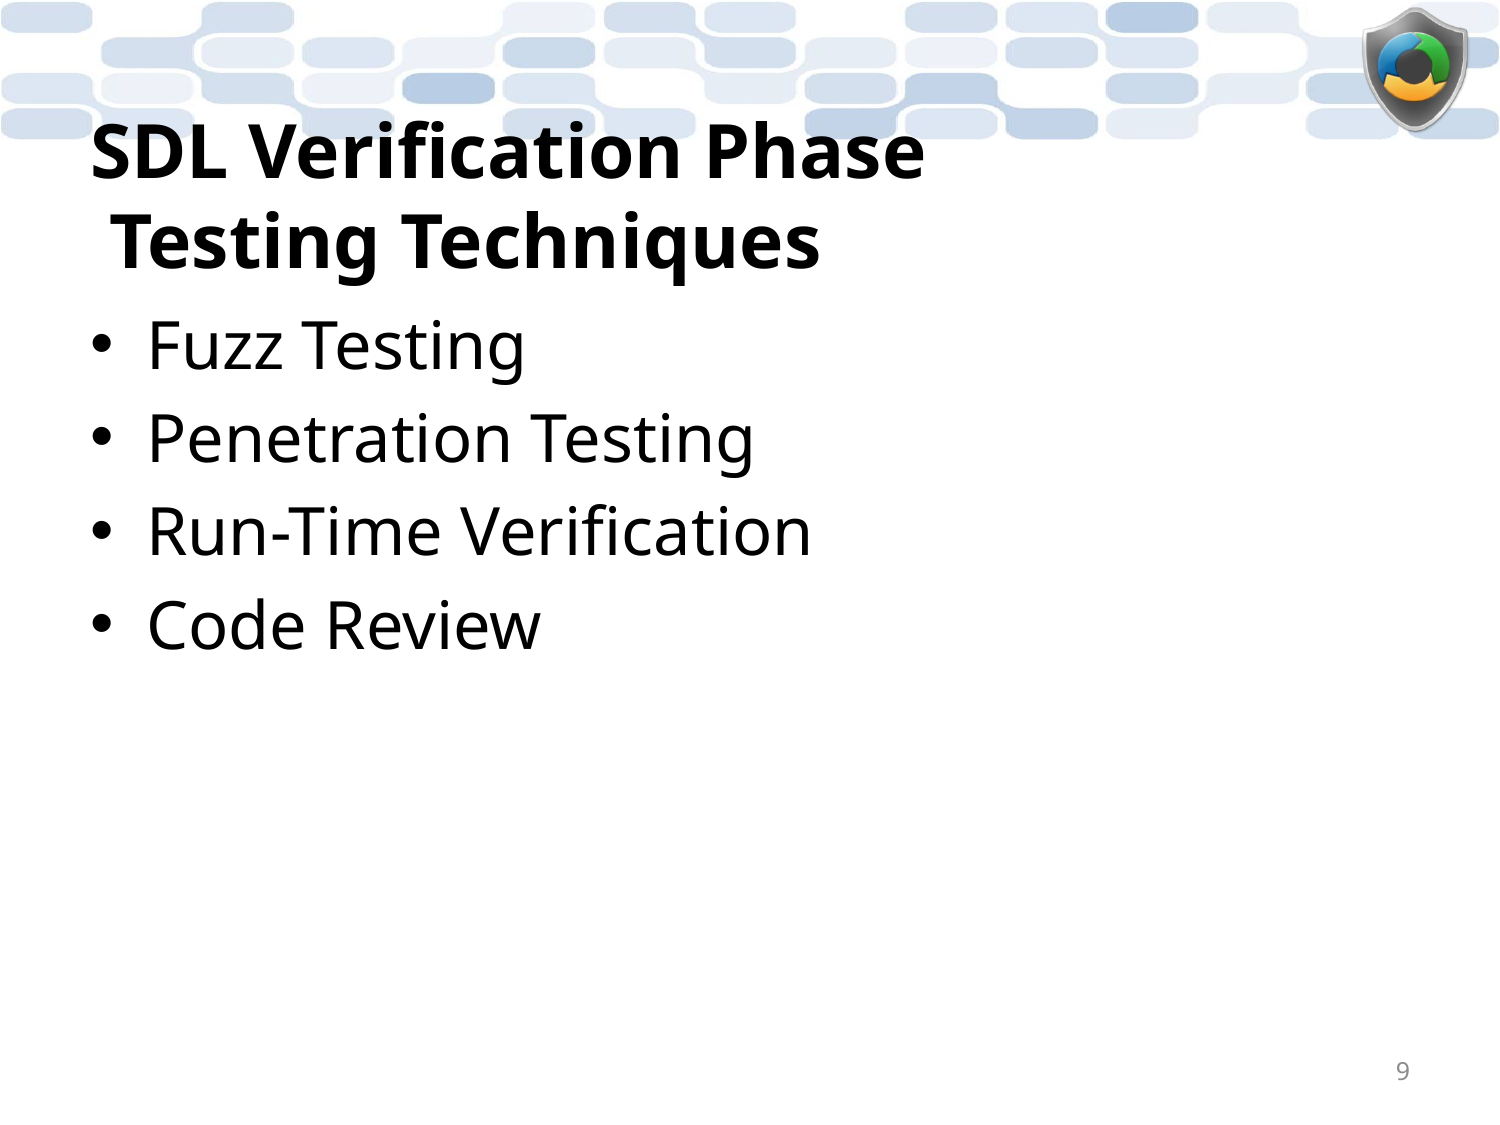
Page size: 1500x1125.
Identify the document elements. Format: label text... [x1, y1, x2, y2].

list Fuzz Testing Penetration Testing Run-Time Verification Code Review [75, 295, 1425, 1038]
slide_number 9 [1074, 1042, 1425, 1103]
title SDL Verification Phase Testing Techniques [75, 137, 1425, 250]
picture [0, 0, 1500, 140]
